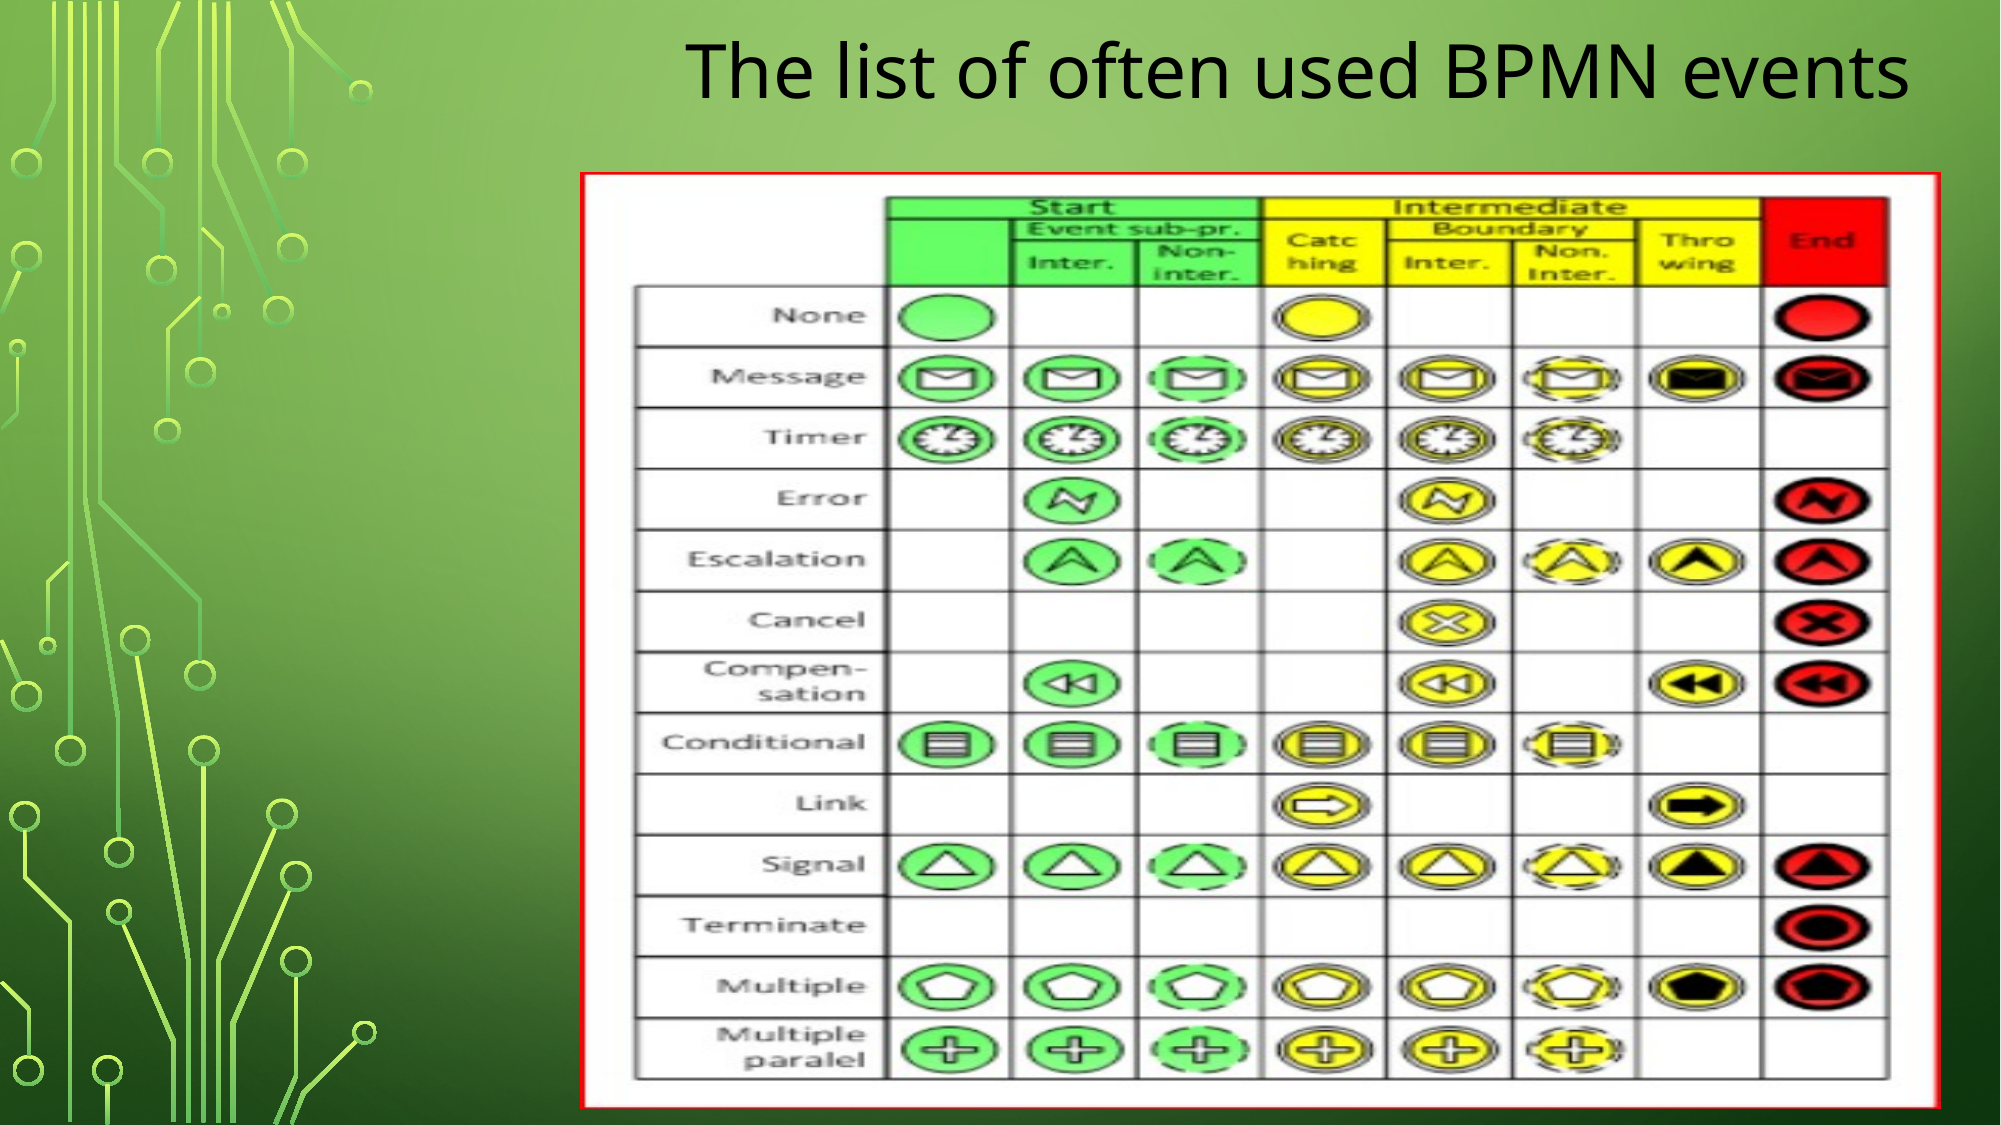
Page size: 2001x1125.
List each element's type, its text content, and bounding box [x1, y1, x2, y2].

text_box The list of often used BPMN events [670, 16, 1967, 122]
picture [580, 171, 1941, 1109]
